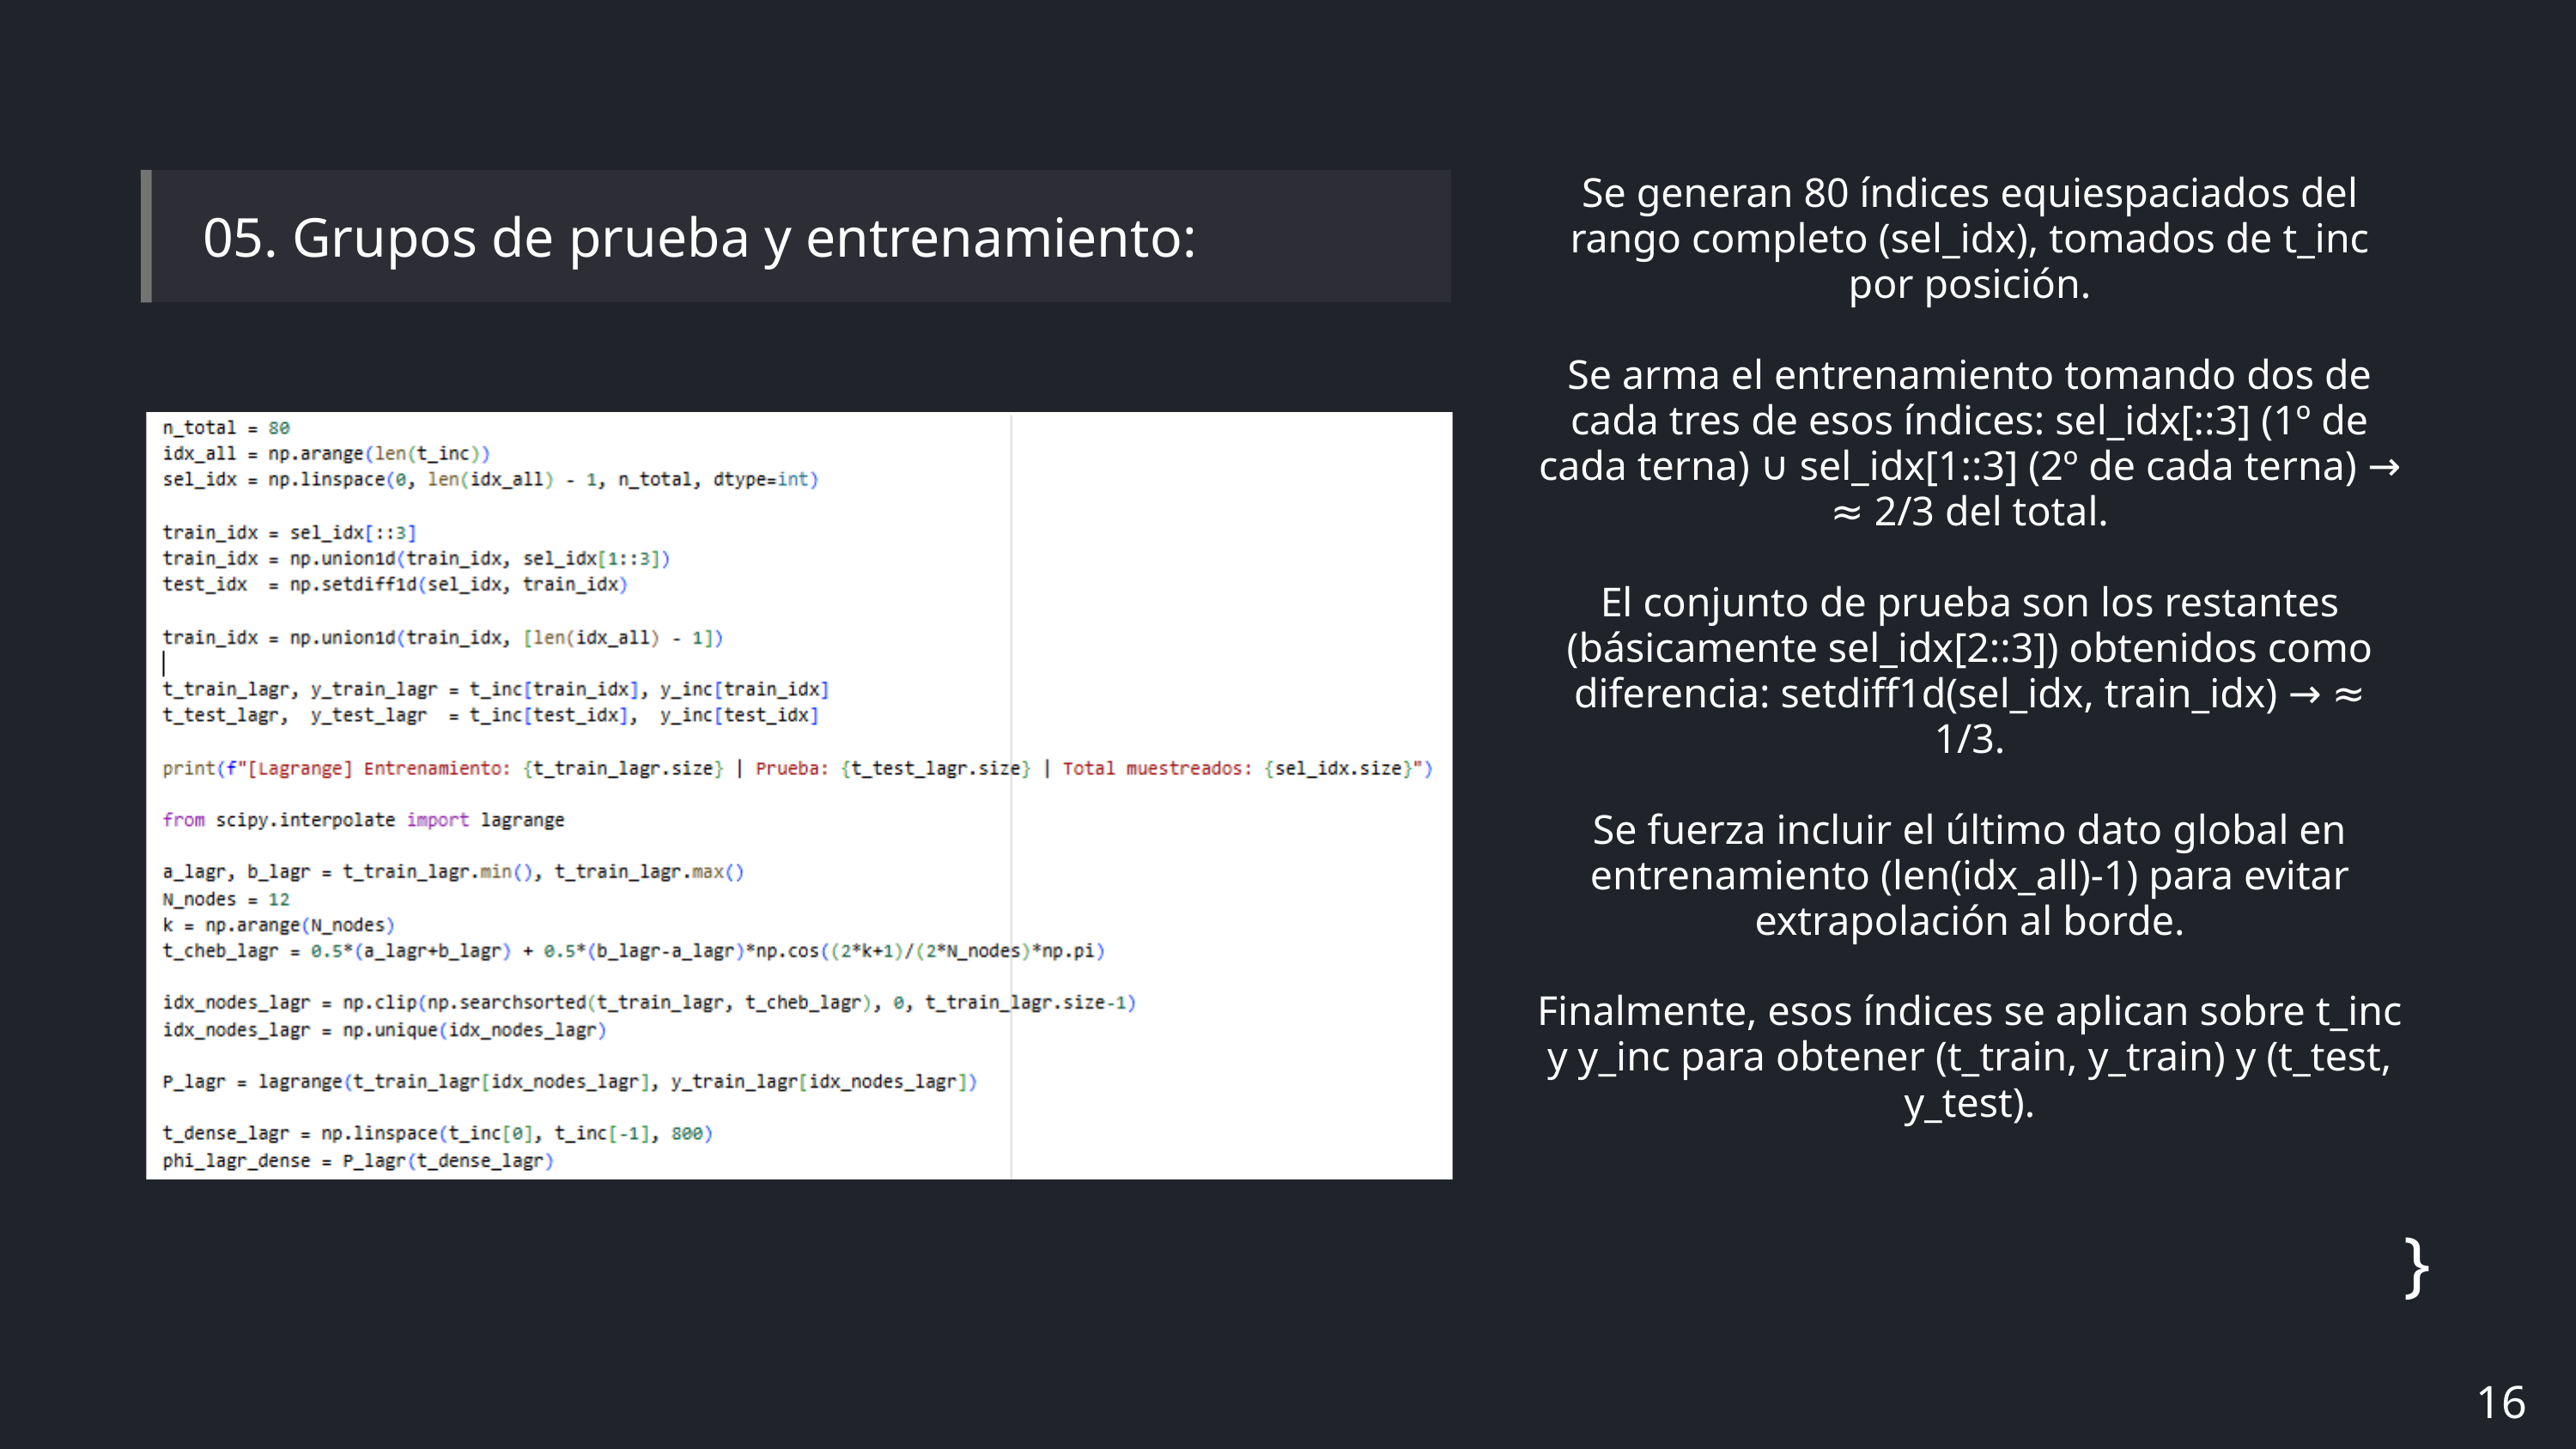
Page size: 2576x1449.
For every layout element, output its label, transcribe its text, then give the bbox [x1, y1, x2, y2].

text_box } [2332, 1222, 2432, 1304]
text_box Se generan 80 índices equiespaciados del rango completo (sel_idx), tomados de t_inc por posición. Se arma el entrenamiento tomando dos de cada tres de esos índices: sel_idx[::3] (1º de cada terna) ∪ sel_idx[1::3] (2º de cada terna) → ≈ 2/3 del total. El conjunto de prueba son los restantes (básicamente sel_idx[2::3]) obtenidos como diferencia: setdiff1d(sel_idx, train_idx) → ≈ 1/3. Se fuerza incluir el último dato global en entrenamiento (len(idx_all)-1) para evitar extrapolación al borde. Finalmente, esos índices se aplican sobre t_inc y y_inc para obtener (t_train, y_train) y (t_test, y_test). [1535, 169, 2404, 1125]
text_box [146, 412, 1453, 1179]
text_box 16 [2476, 1345, 2537, 1428]
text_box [145, 169, 1452, 303]
